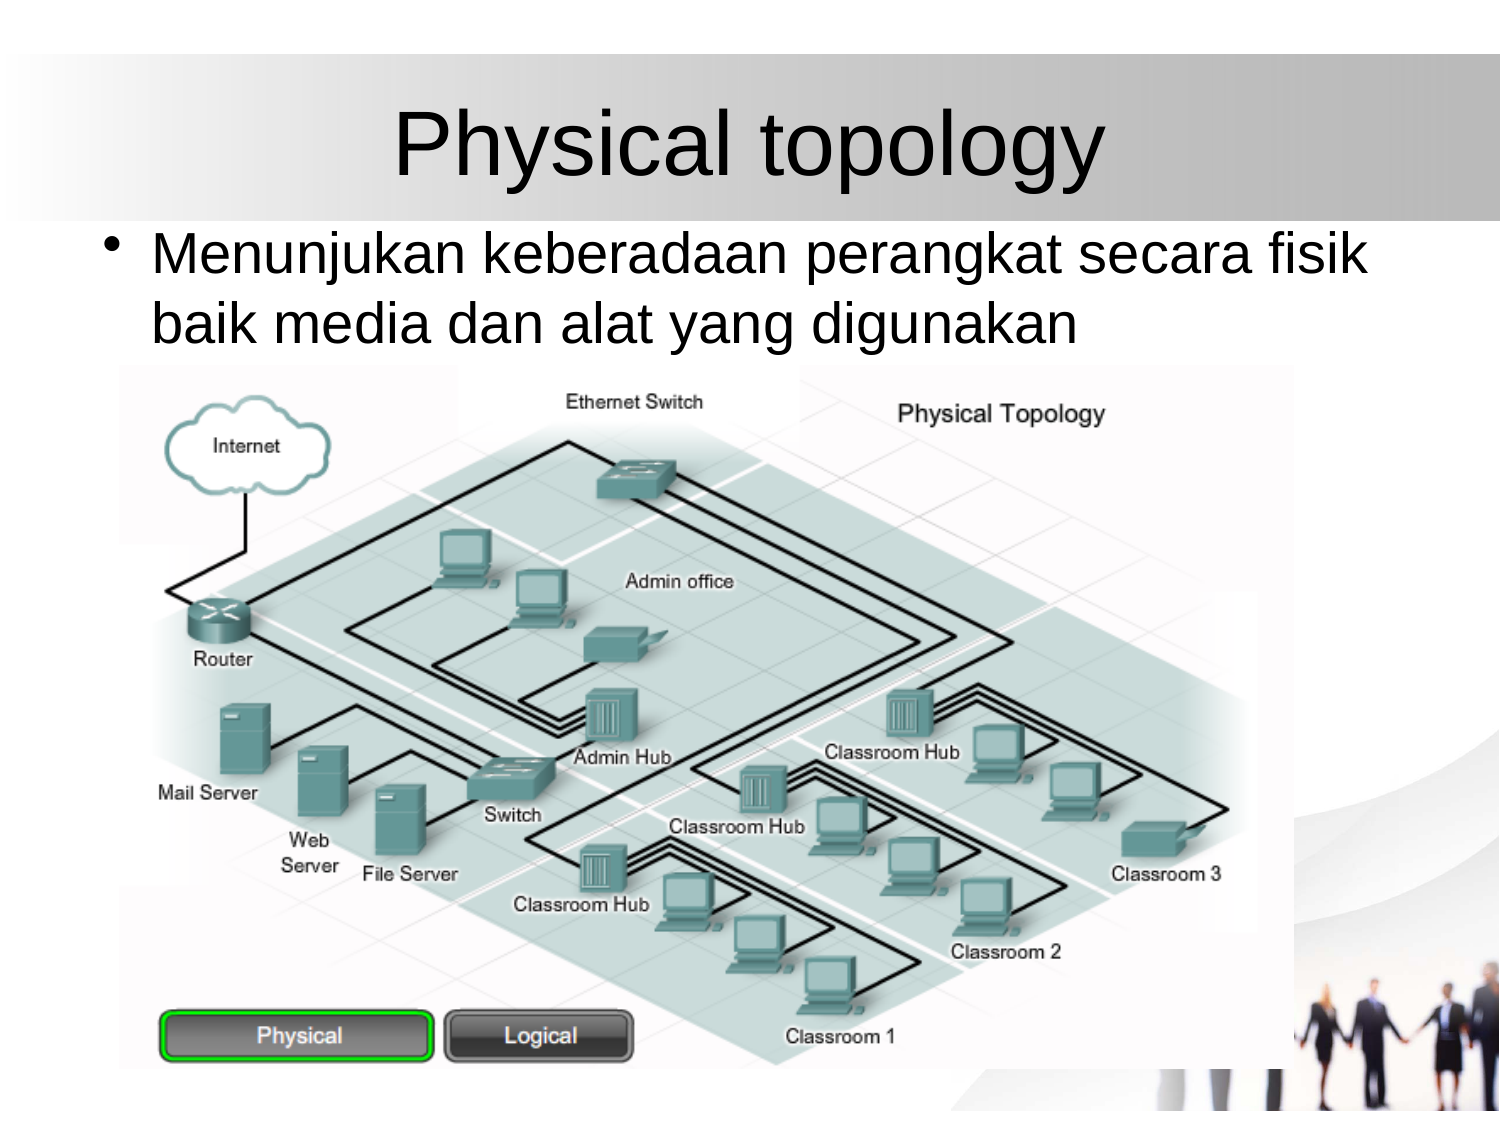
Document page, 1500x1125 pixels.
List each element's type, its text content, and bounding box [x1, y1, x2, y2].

list Menunjukan keberadaan perangkat secara fisik baik media dan alat yang digunakan [87, 233, 1391, 366]
picture [119, 365, 1499, 1111]
title Physical topology [74, 44, 1426, 233]
